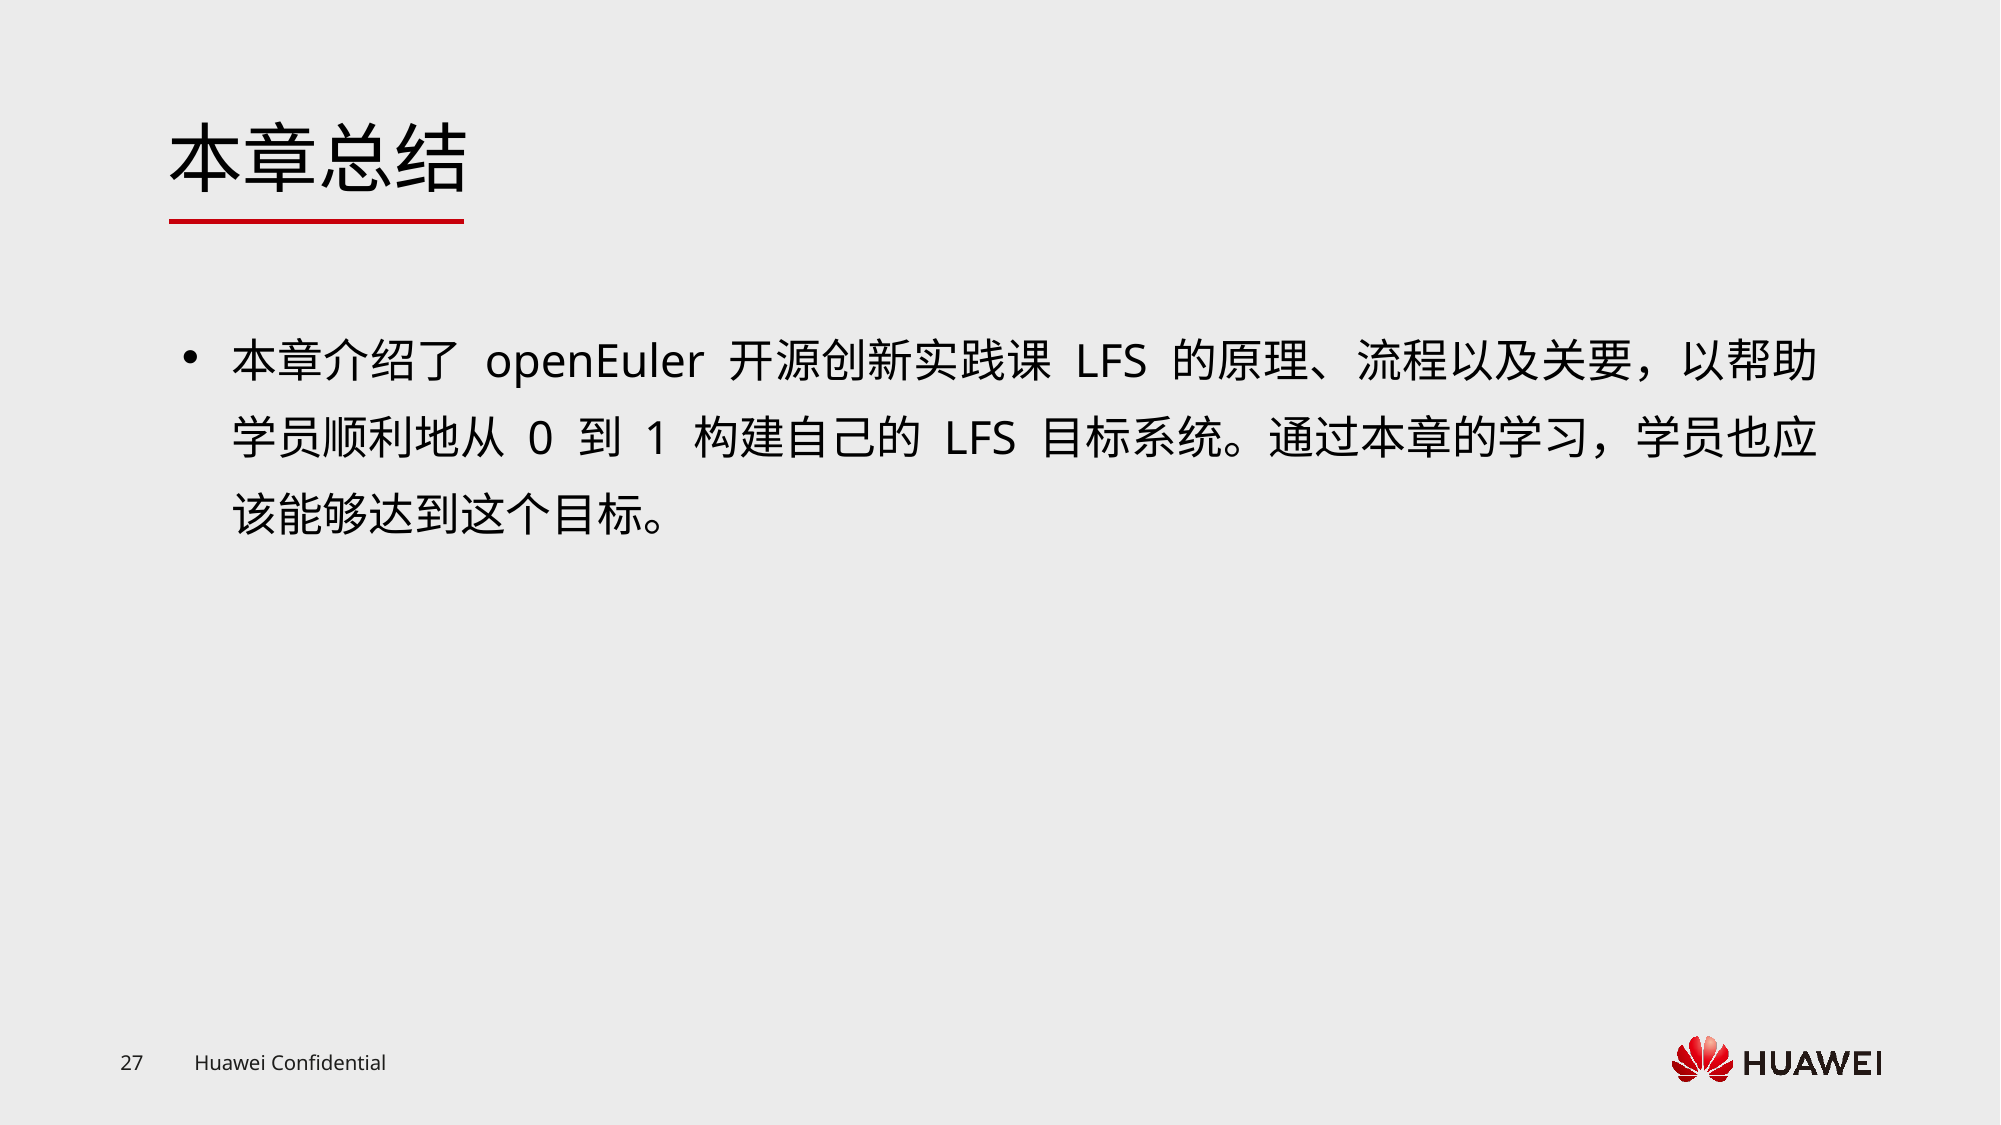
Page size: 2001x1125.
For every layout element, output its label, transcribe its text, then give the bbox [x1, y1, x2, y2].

picture [1672, 1036, 1881, 1082]
list 本章介绍了 openEuler 开源创新实践课 LFS 的原理、流程以及关要，以帮助学员顺利地从 0 到 1 构建自己的 LFS 目标系统。通过本章的学习，学员也应该能够达到这个目标。 [167, 302, 1833, 973]
